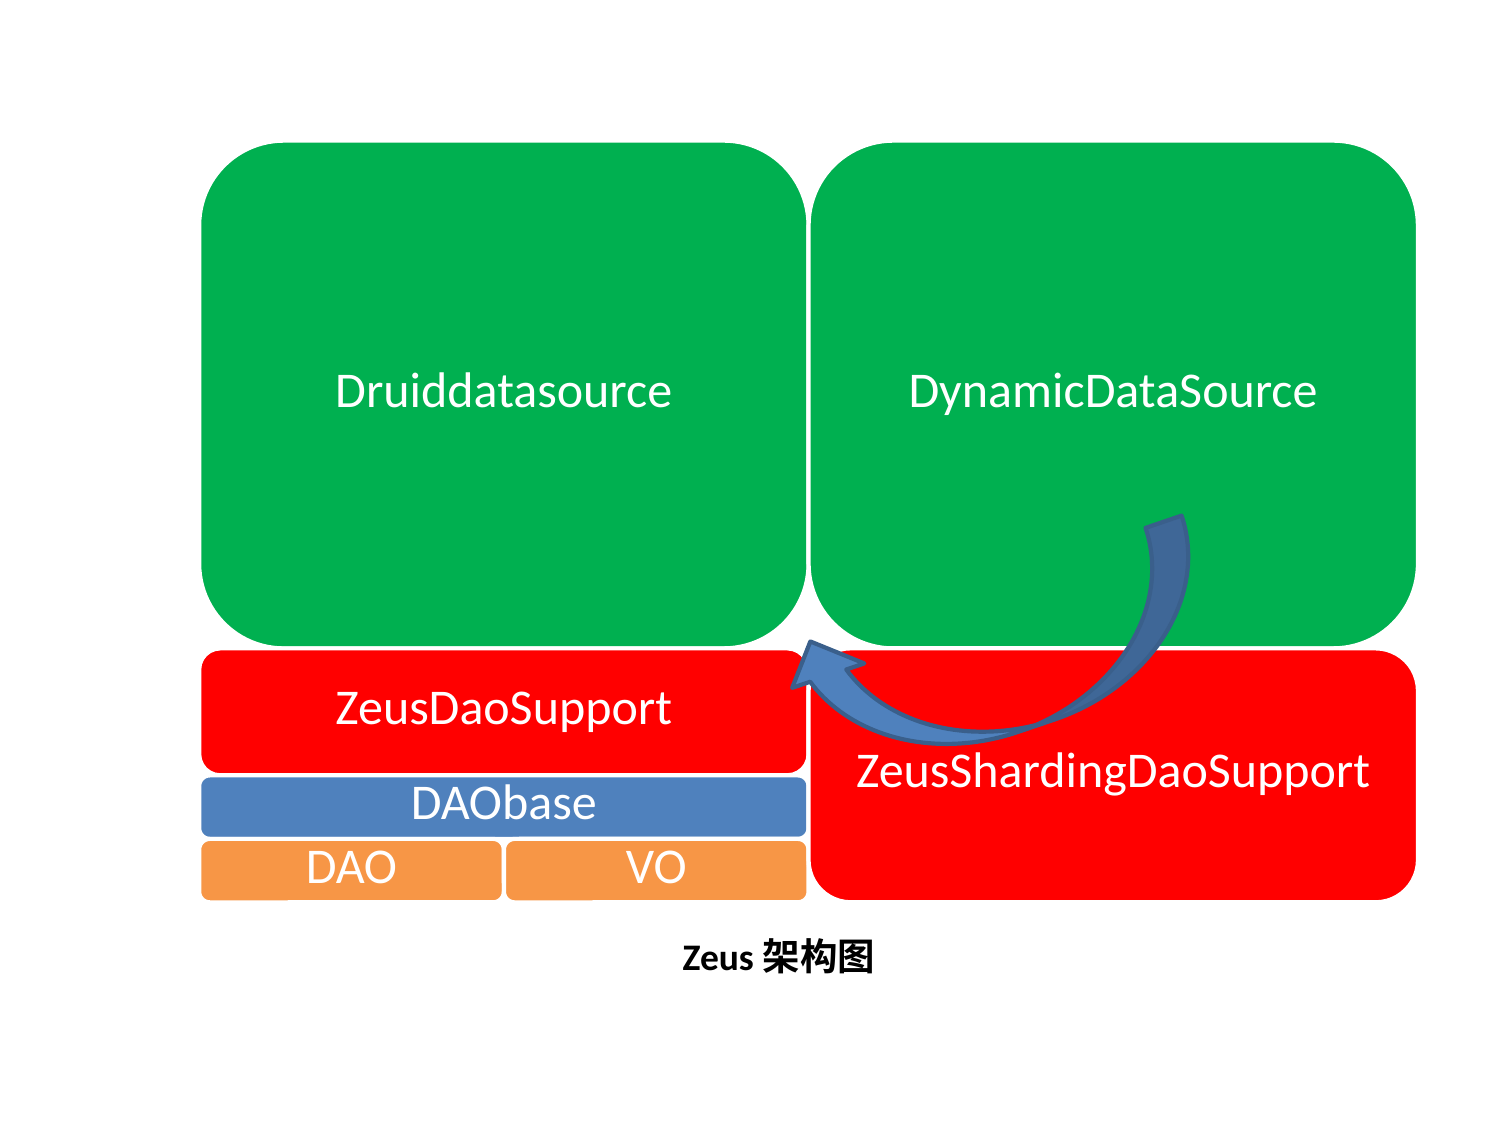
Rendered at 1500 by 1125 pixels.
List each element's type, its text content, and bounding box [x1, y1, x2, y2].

text_box Zeus架构图 [667, 925, 1008, 986]
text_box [198, 140, 1419, 903]
